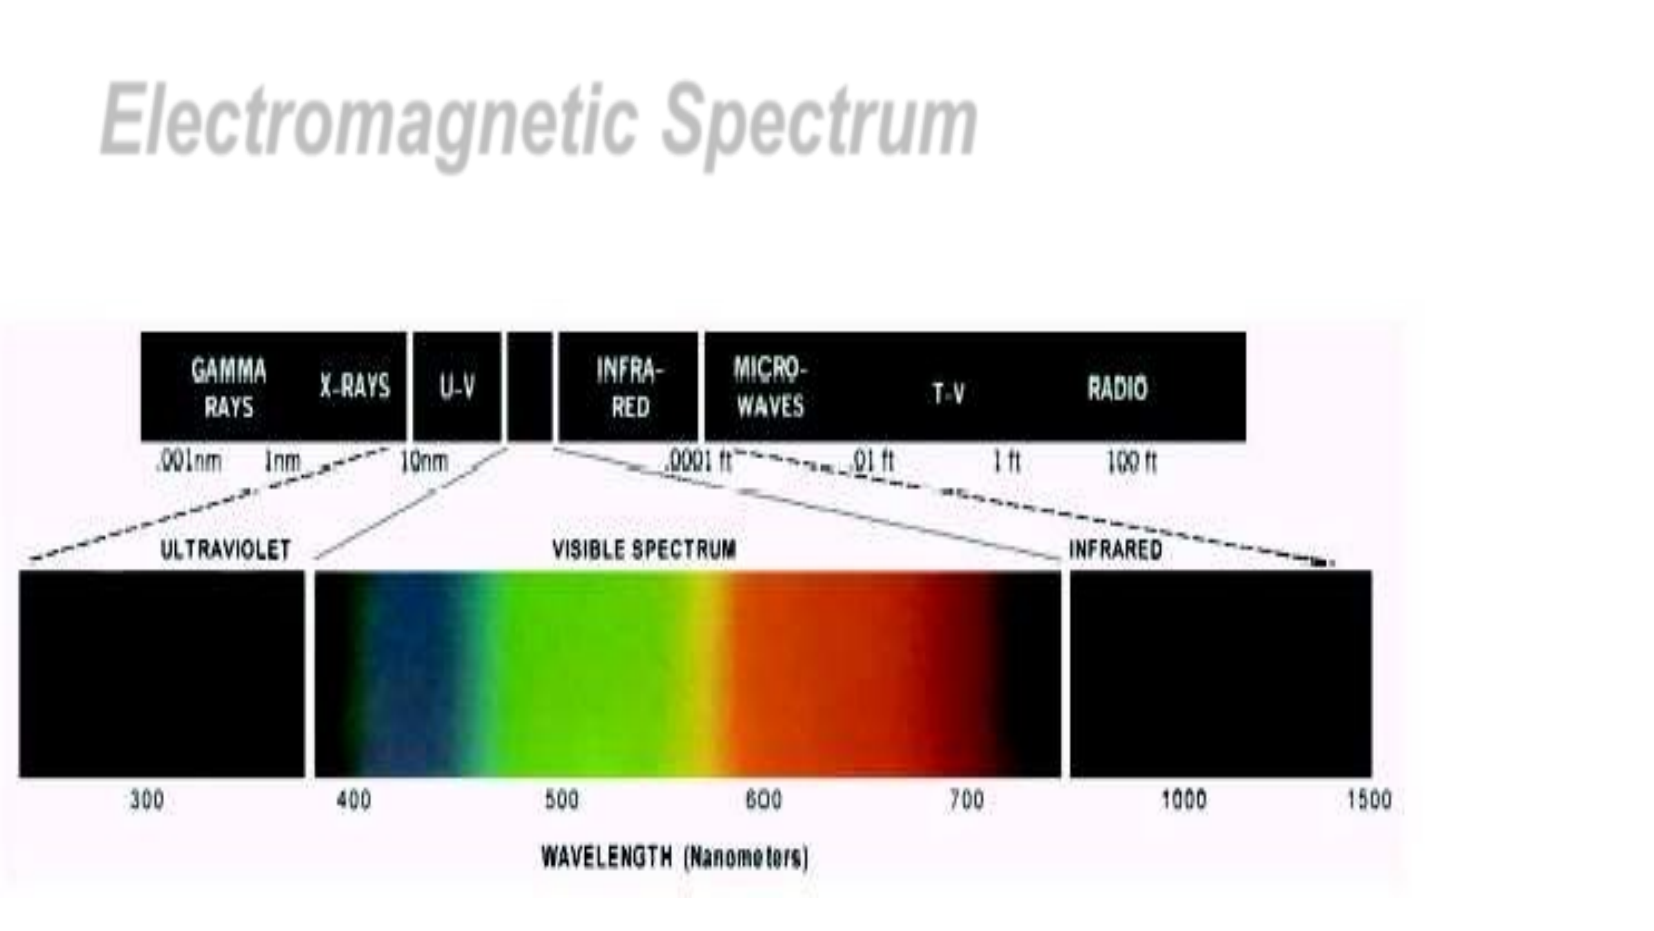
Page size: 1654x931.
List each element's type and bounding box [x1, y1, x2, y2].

text_box [0, 37, 1426, 899]
